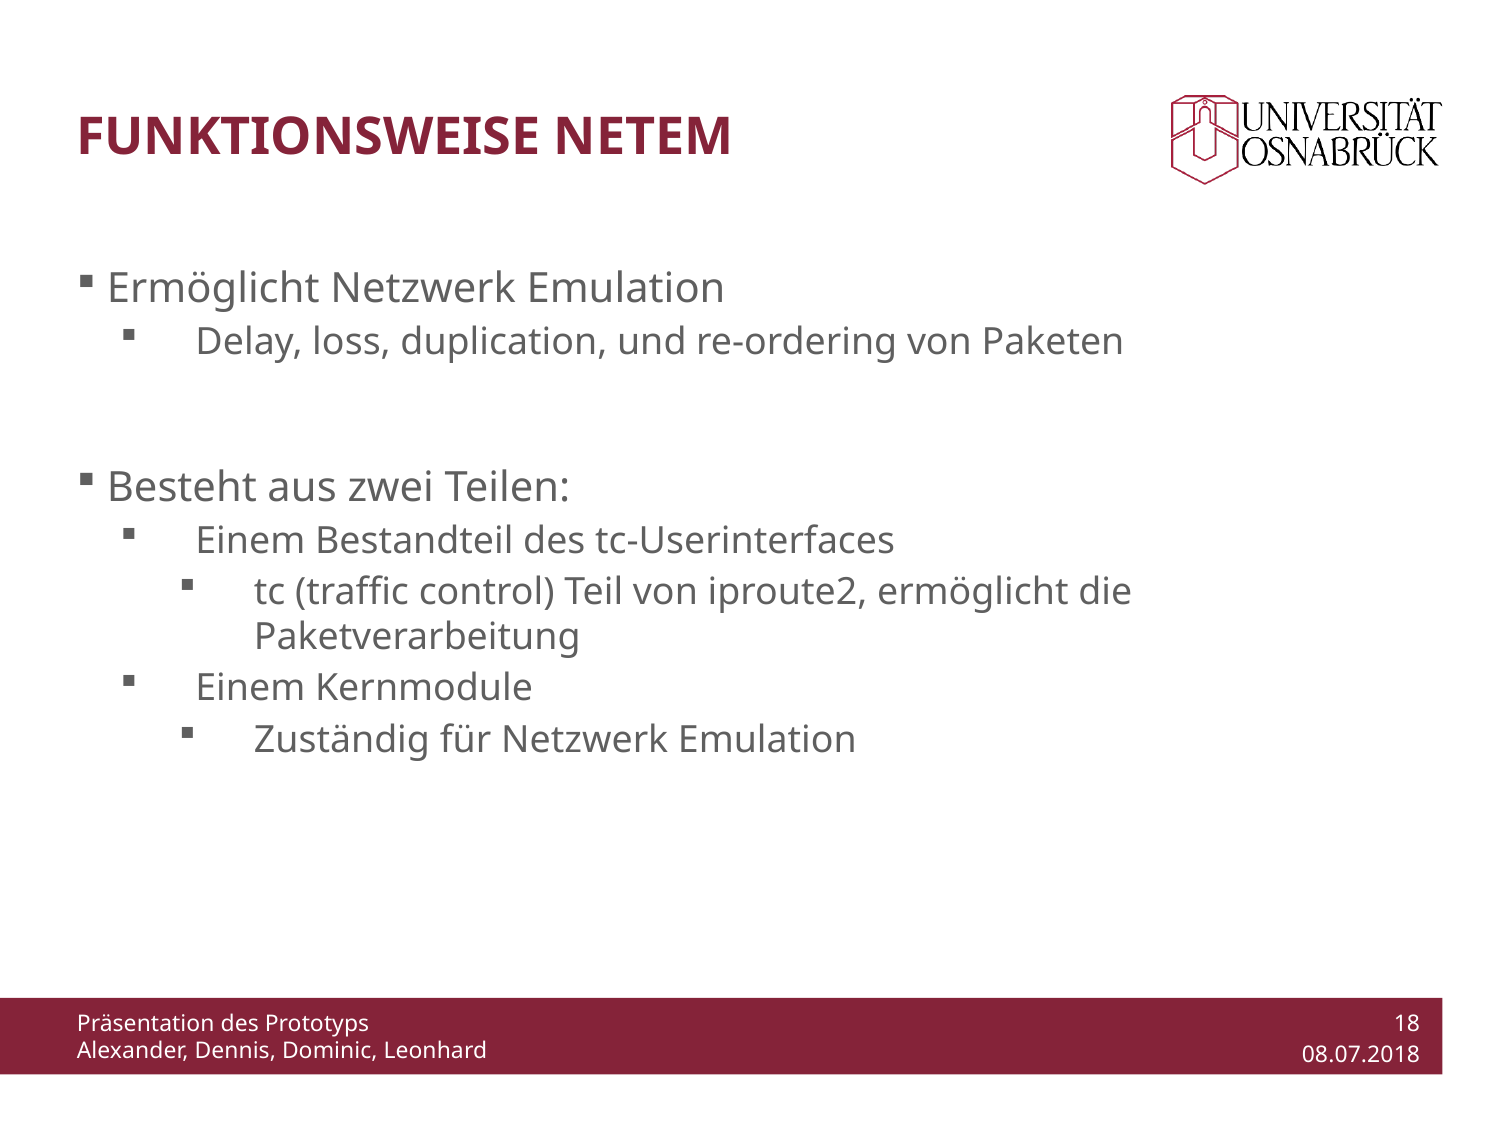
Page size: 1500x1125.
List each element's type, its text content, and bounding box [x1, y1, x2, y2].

picture [1171, 95, 1443, 185]
title Funktionsweise Netem [61, 94, 1128, 173]
list Ermöglicht Netzwerk Emulation Delay, loss, duplication, und re-ordering von Paketen Besteht aus zwei Teilen: Einem Bestandteil des tc-Userinterfaces tc (traffic control) Teil von iproute2, ermöglicht die Paketverarbeitung Einem Kernmodule Zuständig für Netzwerk Emulation [62, 253, 1433, 963]
